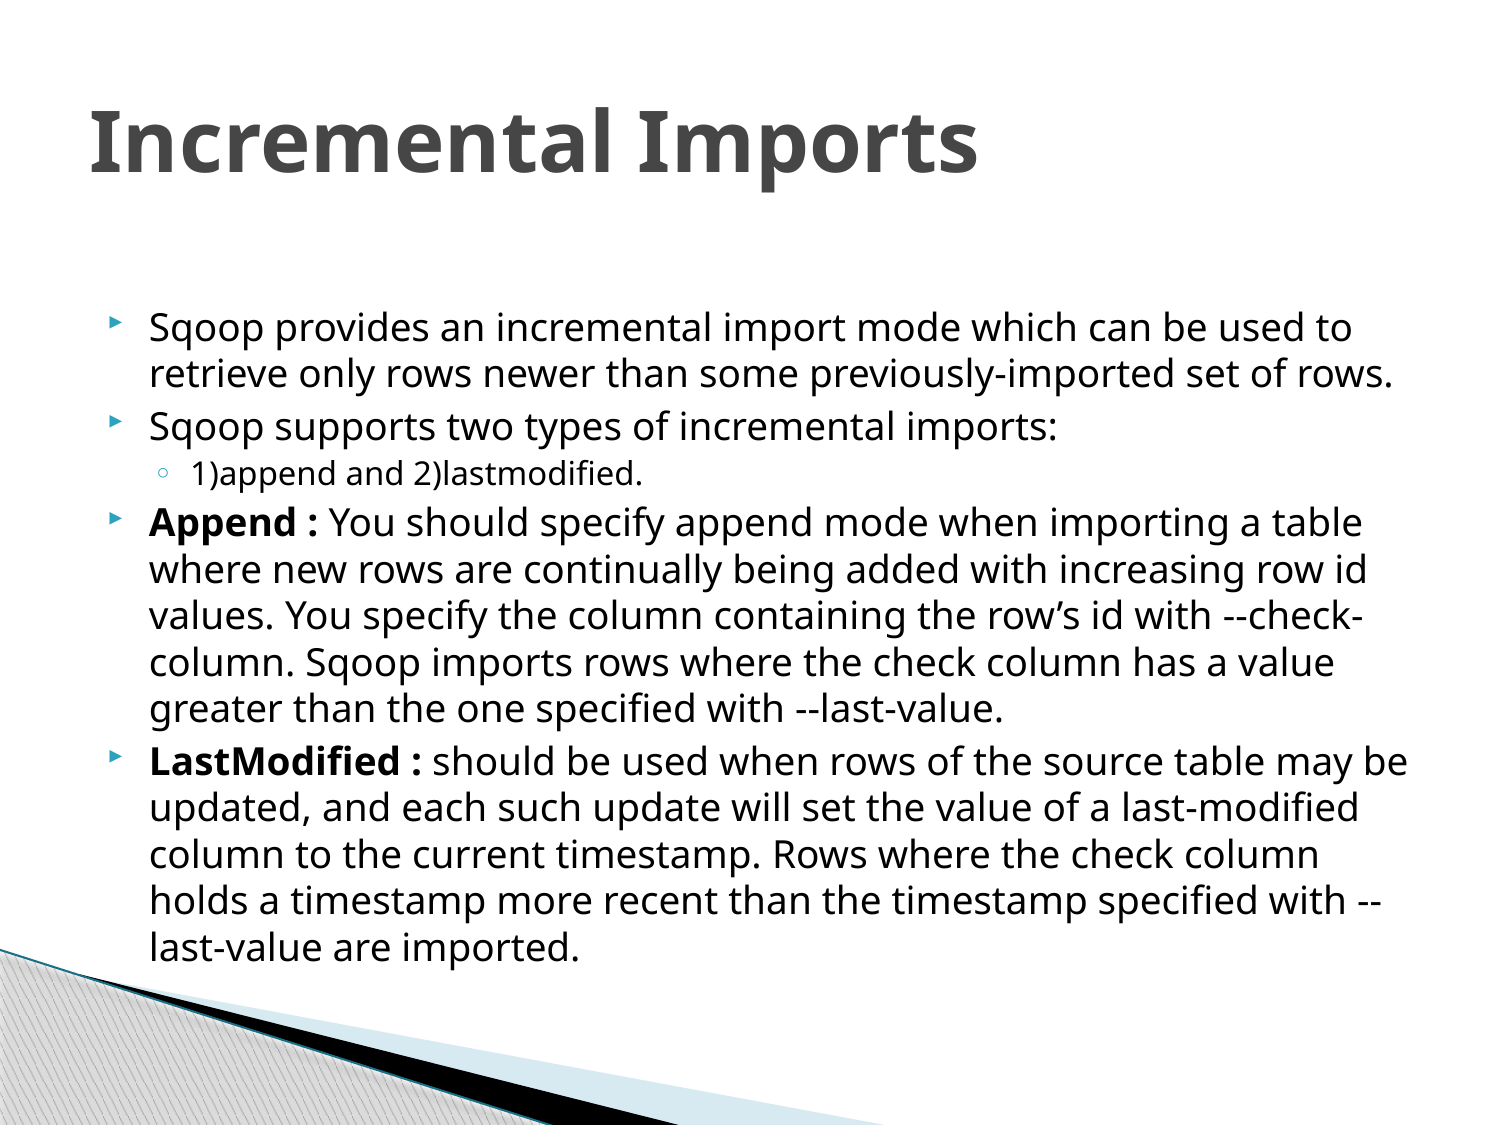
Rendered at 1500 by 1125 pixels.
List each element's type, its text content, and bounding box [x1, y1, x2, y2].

list Sqoop provides an incremental import mode which can be used to retrieve only rows newer than some previously-imported set of rows. Sqoop supports two types of incremental imports: 1)append and 2)lastmodified. Append : You should specify append mode when importing a table where new rows are continually being added with increasing row id values. You specify the column containing the row’s id with --check-column. Sqoop imports rows where the check column has a value greater than the one specified with --last-value. LastModified : should be used when rows of the source table may be updated, and each such update will set the value of a last-modified column to the current timestamp. Rows where the check column holds a timestamp more recent than the timestamp specified with --last-value are imported. [75, 243, 1425, 986]
title Incremental Imports [75, 45, 1425, 233]
